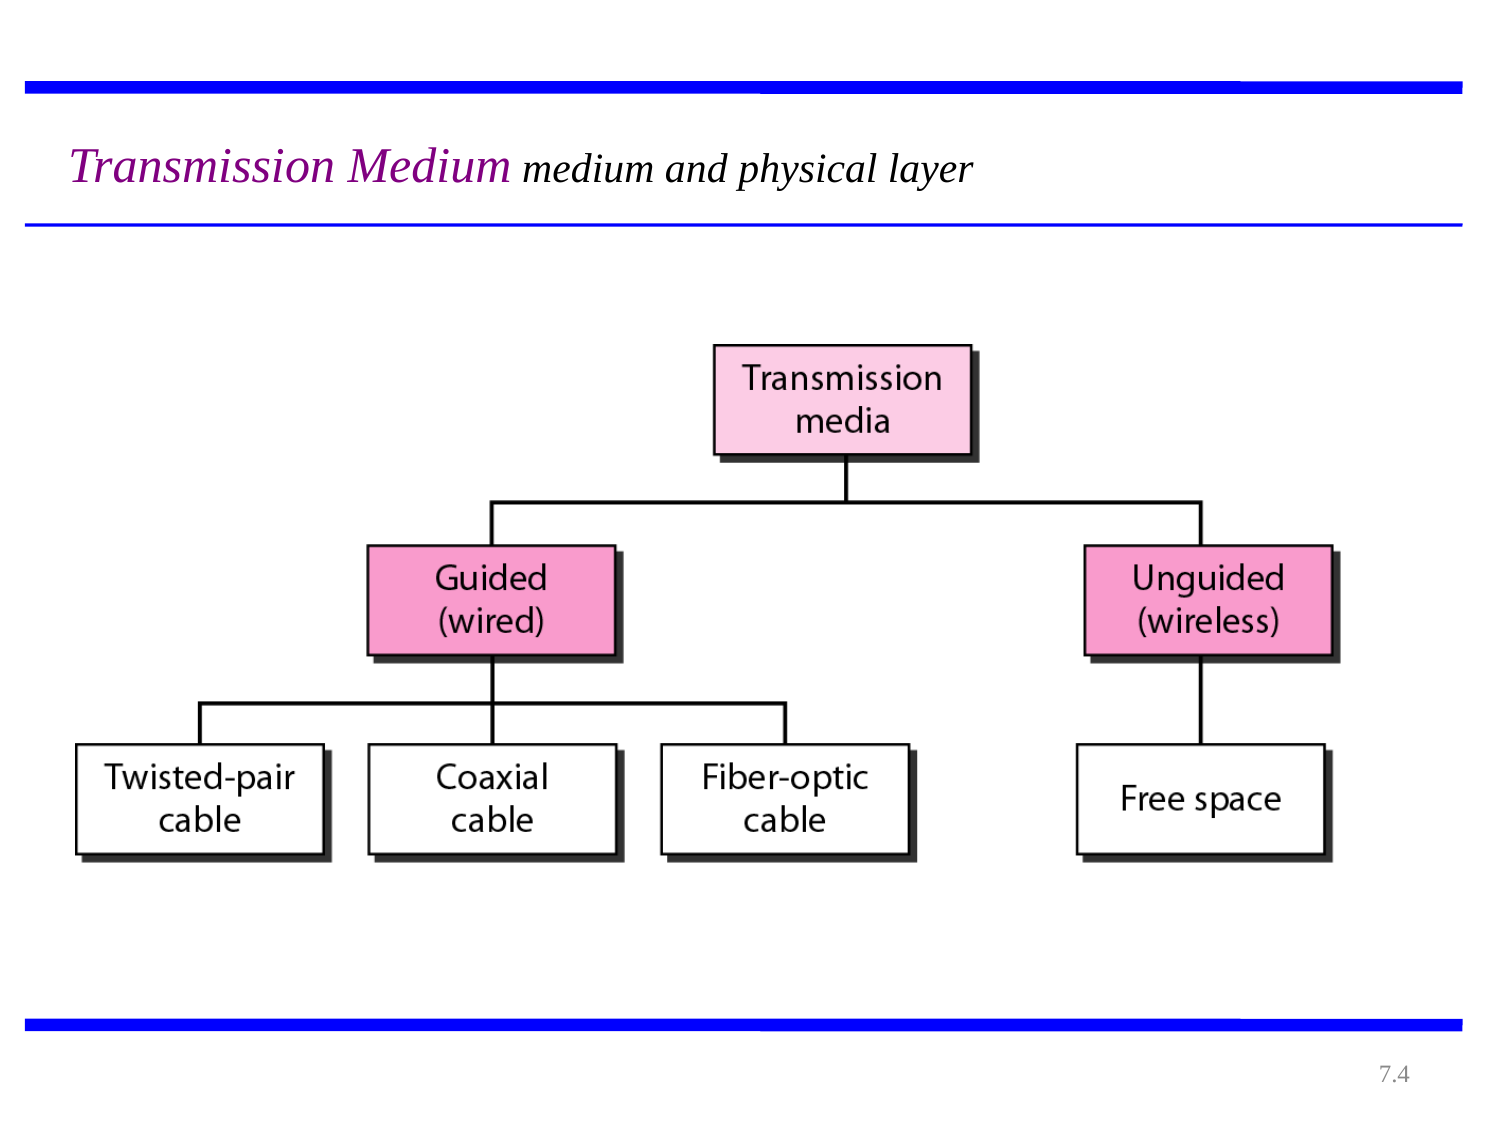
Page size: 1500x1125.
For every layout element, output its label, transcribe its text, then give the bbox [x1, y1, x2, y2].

picture [74, 344, 1341, 863]
text_box Transmission Medium medium and physical layer [53, 124, 990, 200]
slide_number 7.4 [1074, 1042, 1425, 1103]
